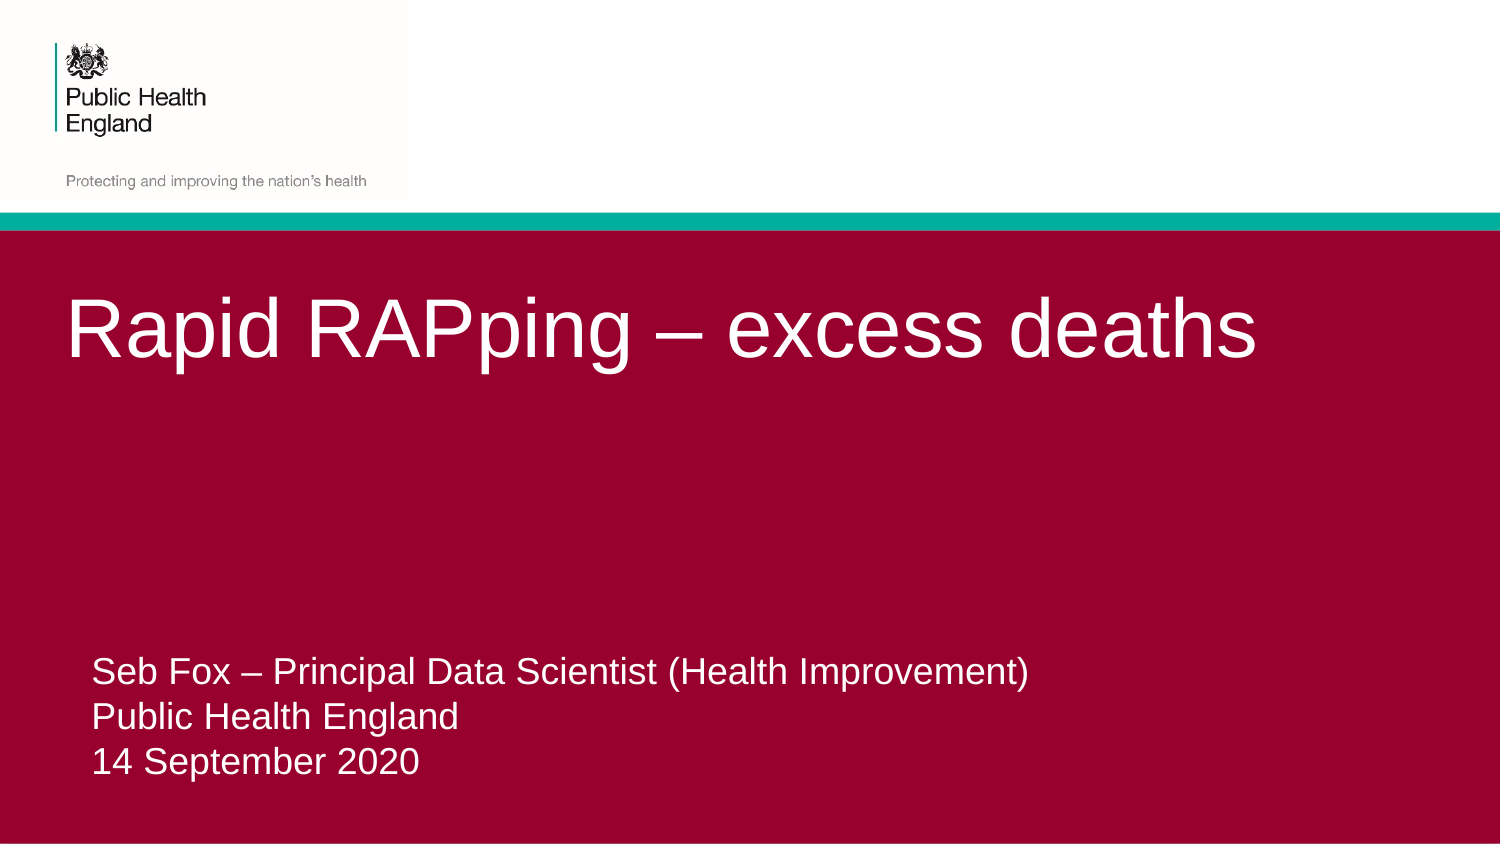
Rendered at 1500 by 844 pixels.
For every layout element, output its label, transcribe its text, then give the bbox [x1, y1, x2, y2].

title Rapid RAPping – excess deaths [64, 274, 1447, 487]
subtitle Seb Fox – Principal Data Scientist (Health Improvement) Public Health England 14 September 2020 [91, 646, 1345, 783]
picture [0, 0, 408, 201]
